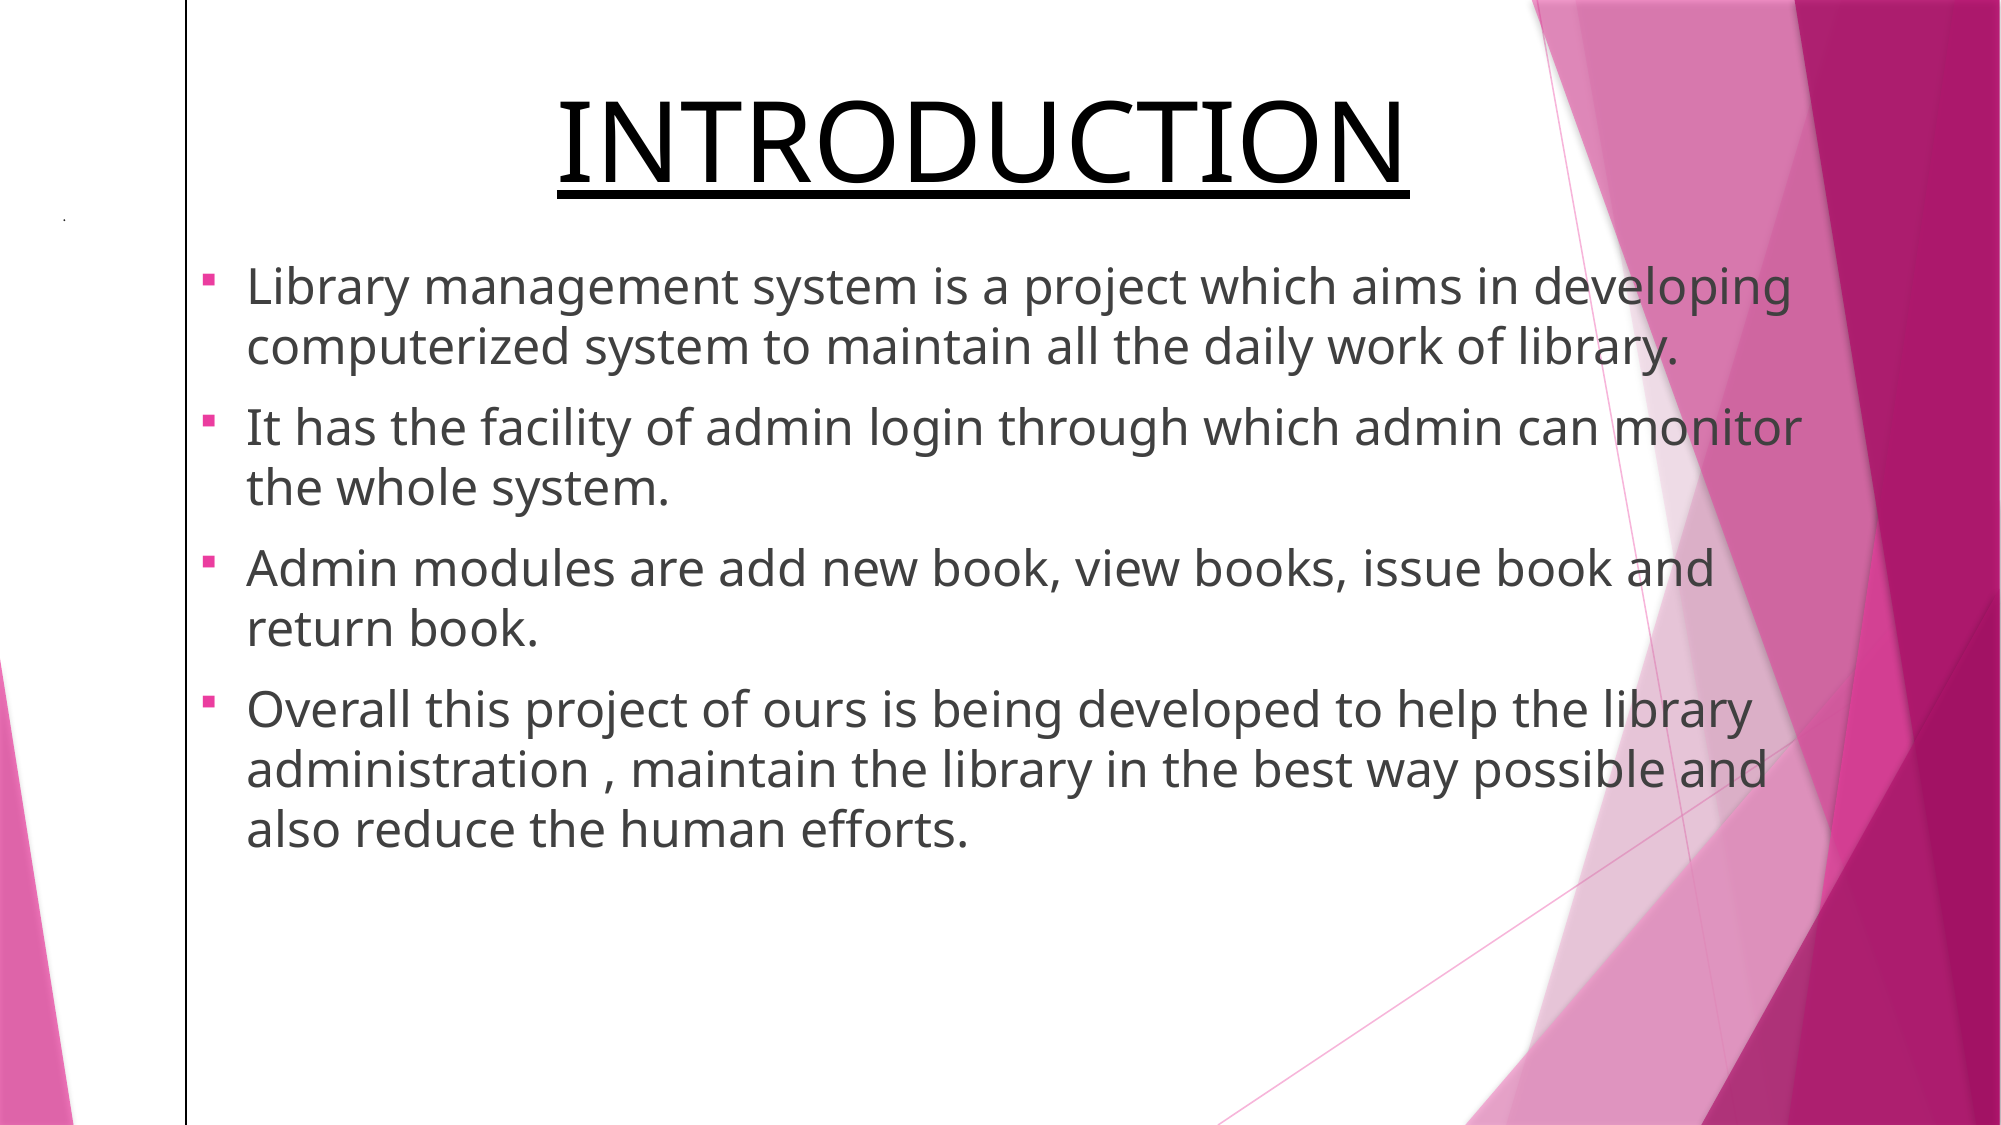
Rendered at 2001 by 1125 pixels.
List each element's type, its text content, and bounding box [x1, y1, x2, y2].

text_box INTRODUCTION [541, 62, 1426, 213]
list Library management system is a project which aims in developing computerized system to maintain all the daily work of library. It has the facility of admin login through which admin can monitor the whole system. Admin modules are add new book, view books, issue book and return book. Overall this project of ours is being developed to help the library administration , maintain the library in the best way possible and also reduce the human efforts. [199, 247, 1866, 1043]
